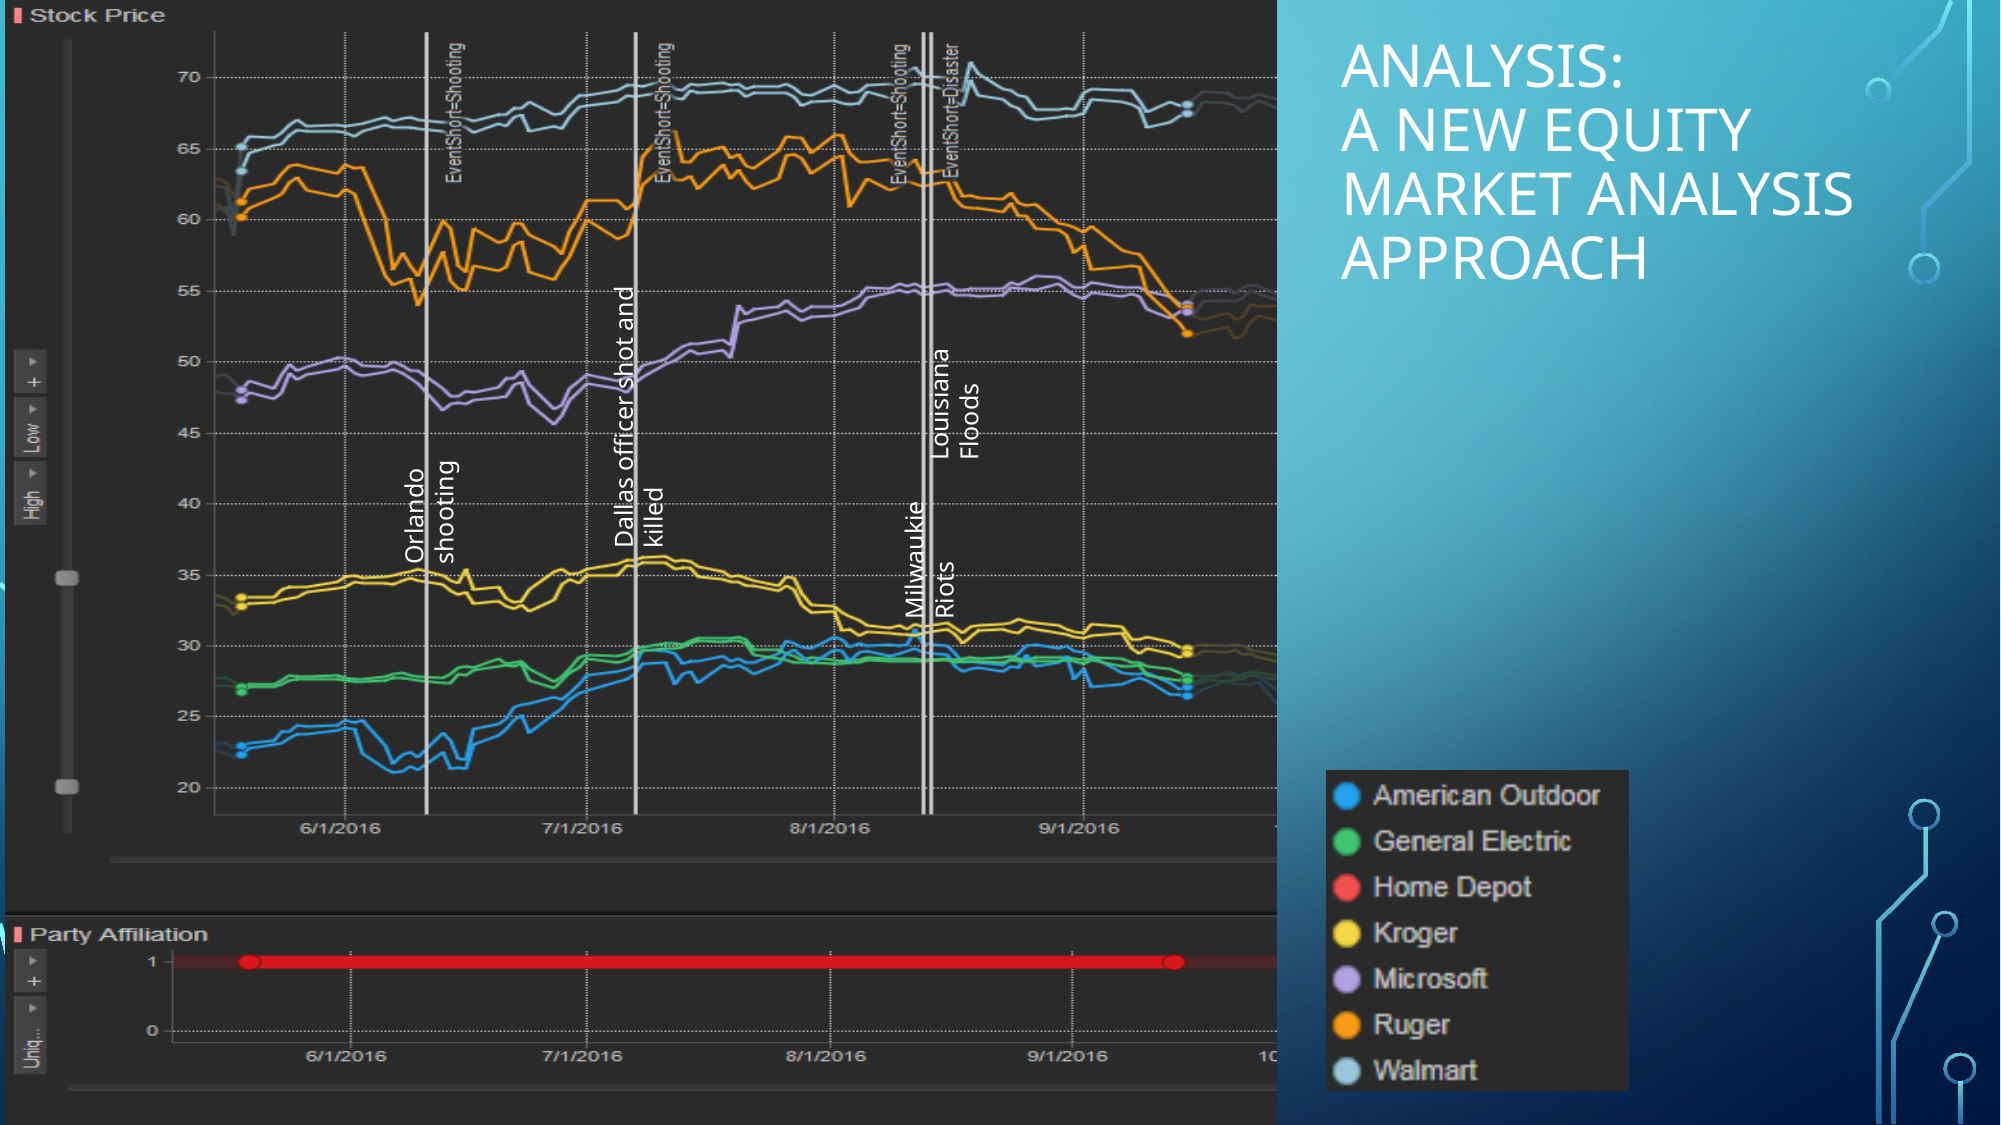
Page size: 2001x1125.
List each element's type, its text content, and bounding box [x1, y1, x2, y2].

title analysis: a new equity market analysis approach [1326, 4, 1873, 325]
picture [1326, 769, 1629, 1091]
picture [4, 0, 1277, 1125]
